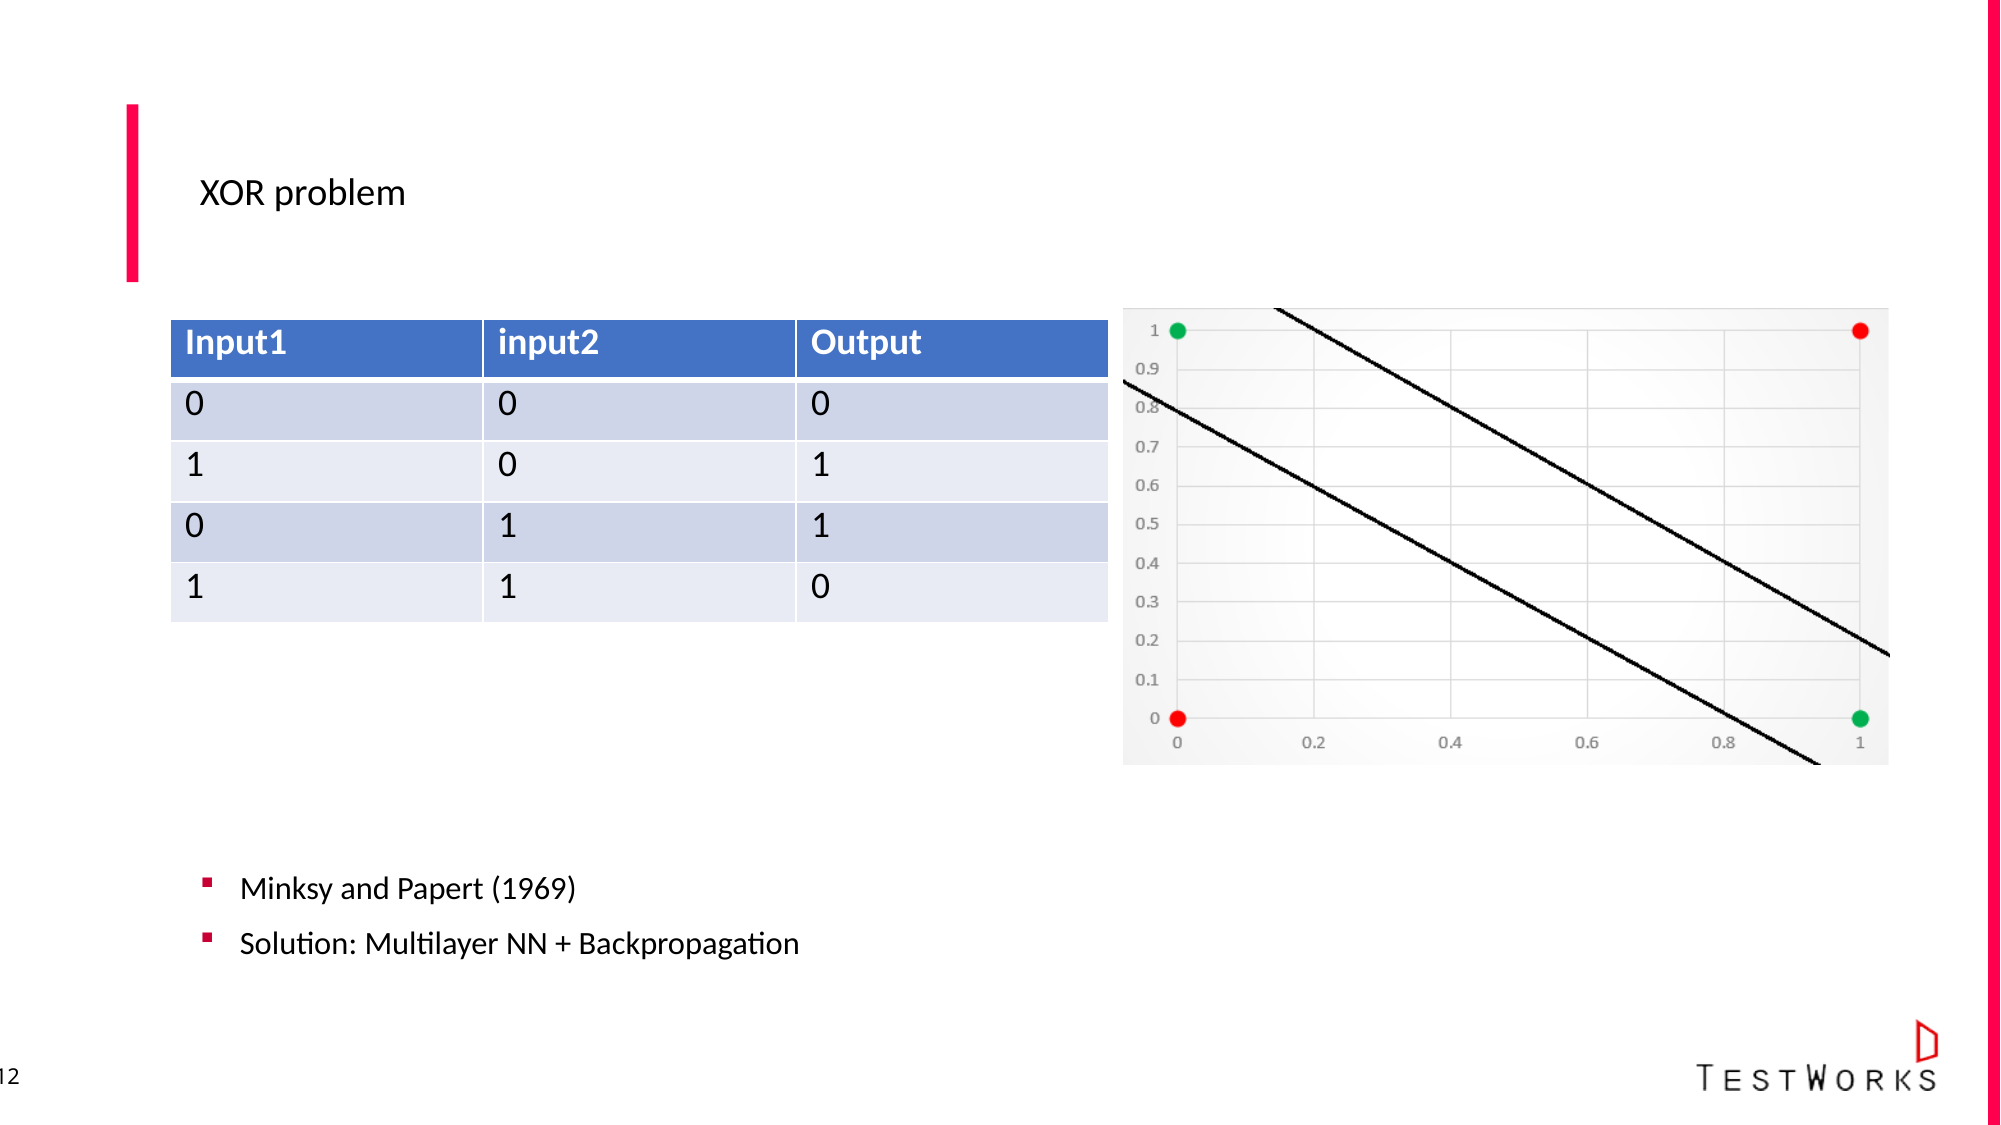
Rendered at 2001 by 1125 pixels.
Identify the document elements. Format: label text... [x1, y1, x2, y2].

table_cell 0 [171, 503, 482, 562]
table_cell 0 [484, 442, 795, 501]
table_header Input1 [171, 320, 482, 377]
picture [1123, 308, 1890, 765]
table_cell 1 [797, 442, 1108, 501]
table_cell 1 [484, 563, 795, 622]
table_cell 1 [484, 503, 795, 562]
title XOR problem [184, 104, 1850, 283]
table_cell 1 [171, 442, 482, 501]
table_header input2 [484, 320, 795, 377]
table_cell 0 [797, 383, 1108, 440]
list Minksy and Papert (1969) Solution: Multilayer NN + Backpropagation [184, 306, 1850, 980]
table_cell 1 [797, 503, 1108, 562]
table_cell 0 [171, 383, 482, 440]
table_cell 0 [797, 563, 1108, 622]
table_cell 0 [484, 383, 795, 440]
table_cell 1 [171, 563, 482, 622]
table_header Output [797, 320, 1108, 377]
picture [1695, 1019, 1940, 1091]
